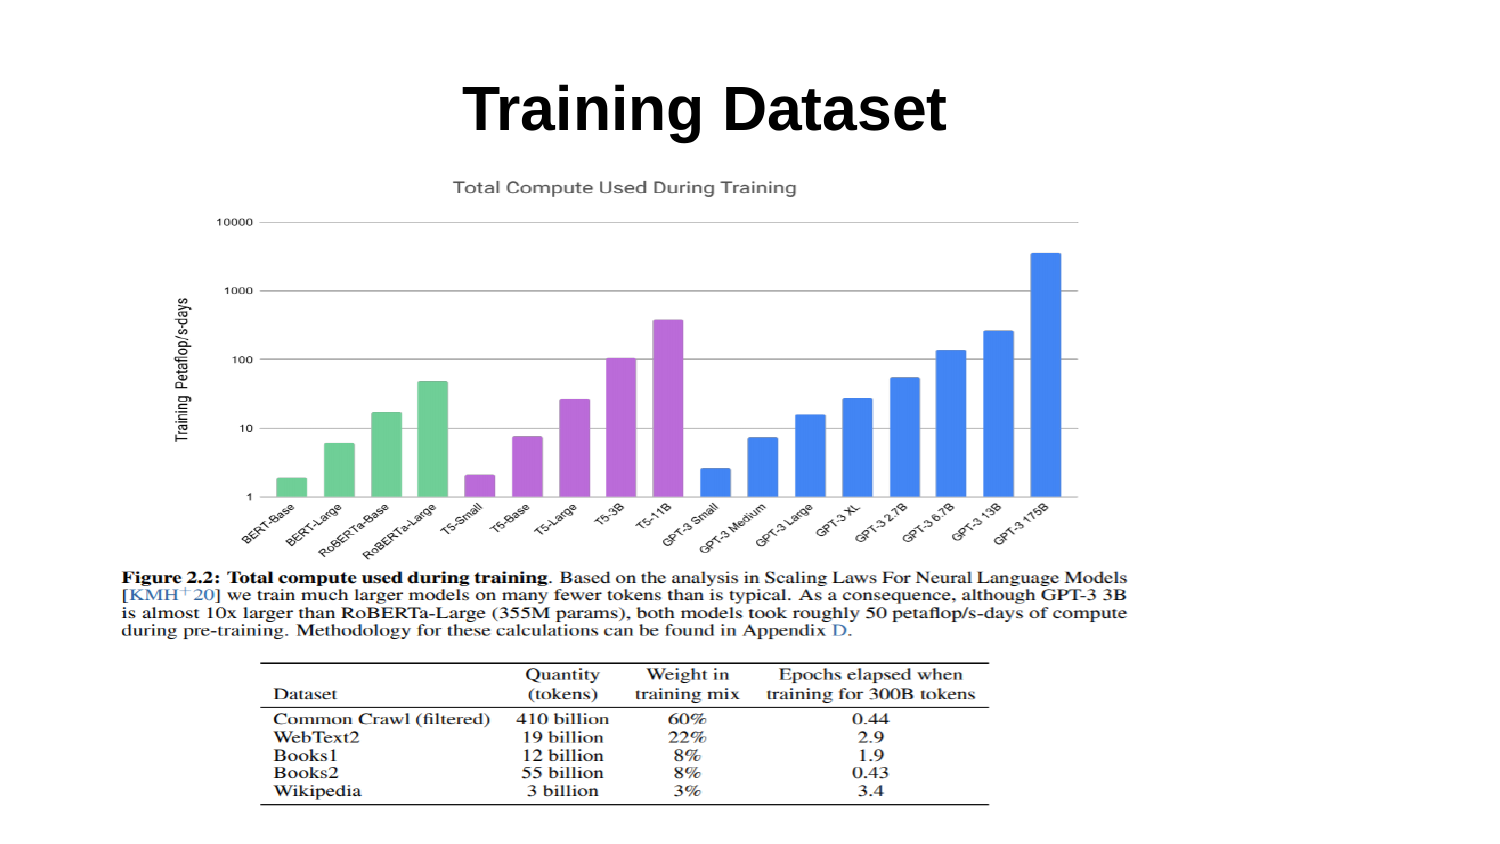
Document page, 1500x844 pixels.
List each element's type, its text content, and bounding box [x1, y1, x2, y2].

text_box Training Dataset [446, 52, 1030, 154]
picture [52, 155, 1264, 812]
